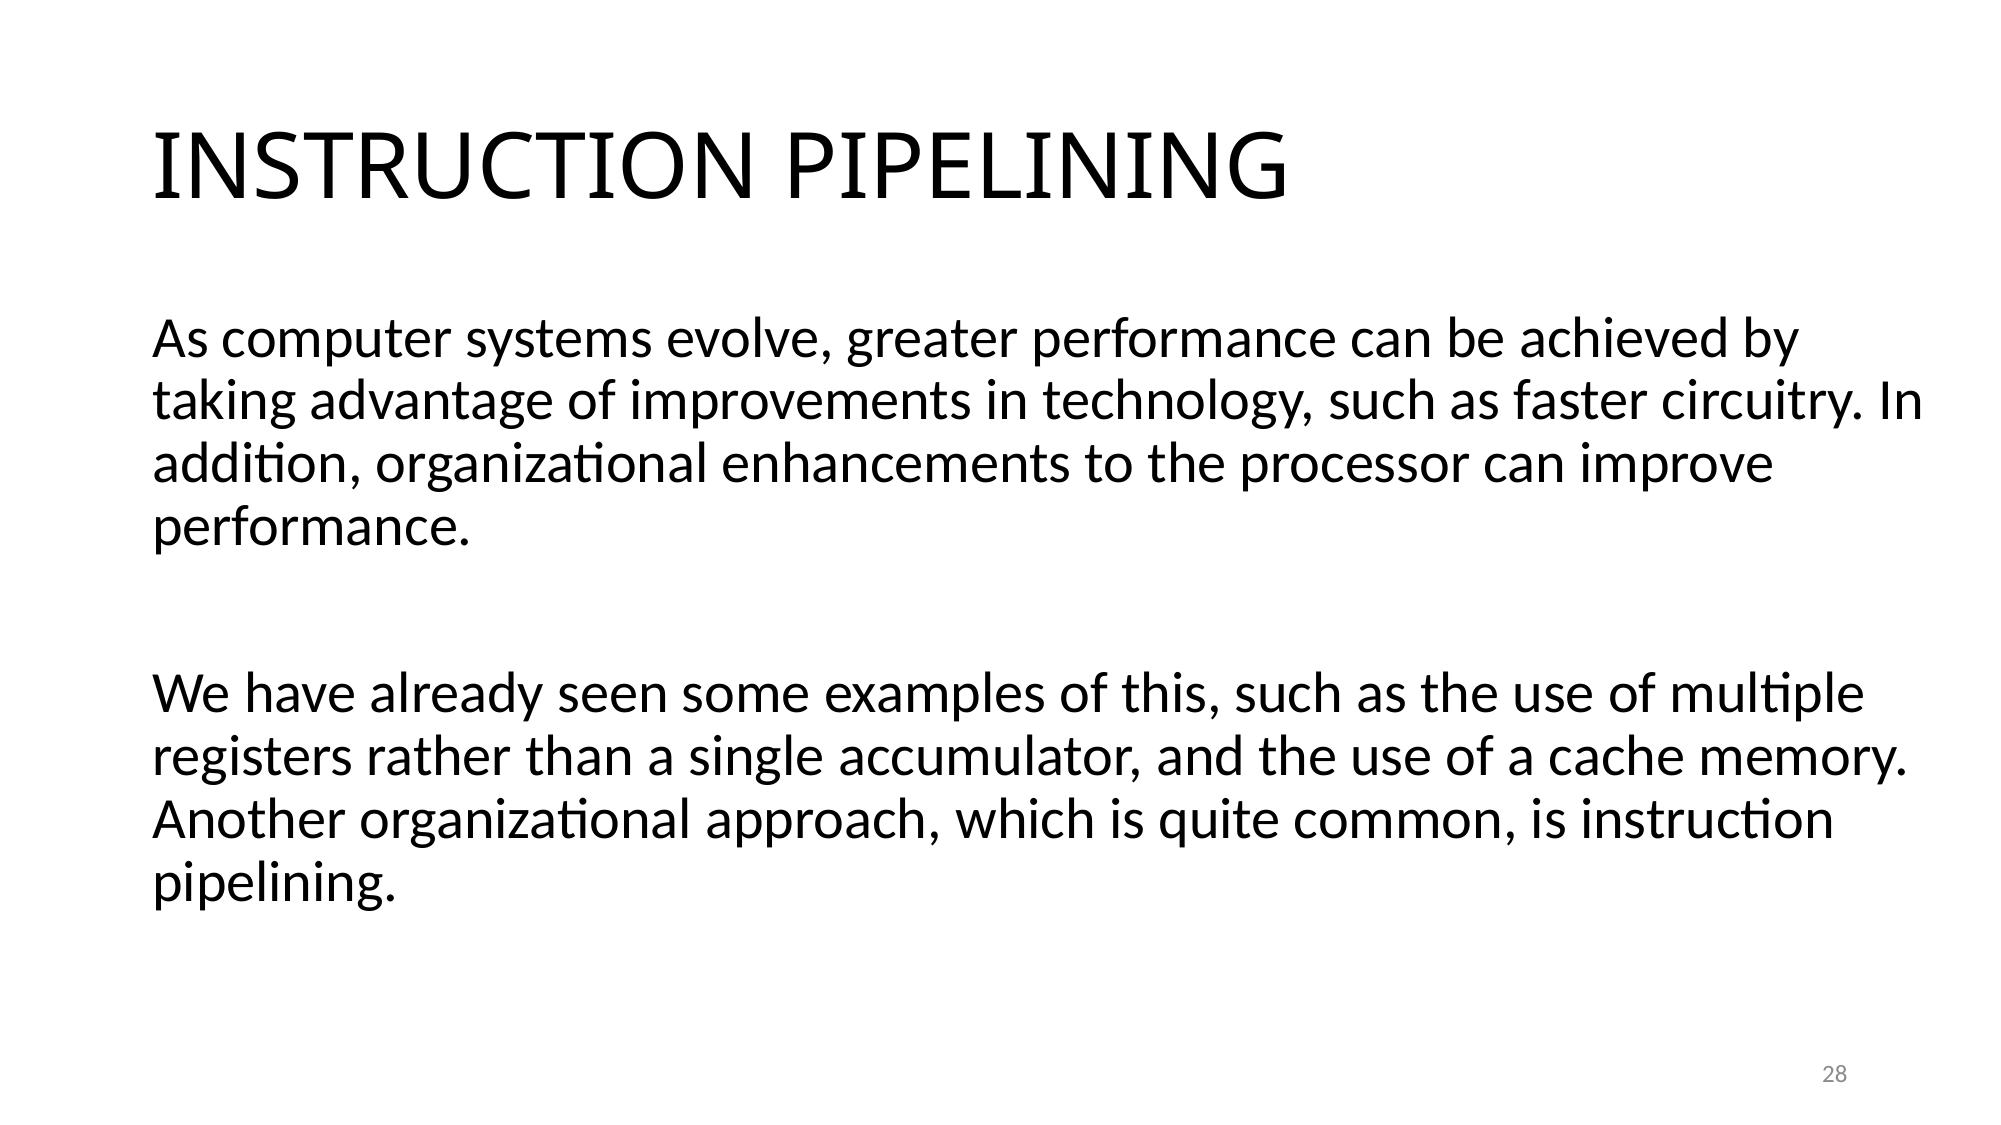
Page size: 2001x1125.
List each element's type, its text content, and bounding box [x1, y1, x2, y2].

text_box <number> [1412, 1042, 1863, 1103]
text_box INSTRUCTION PIPELINING [137, 59, 1863, 278]
text_box As computer systems evolve, greater performance can be achieved by taking advantage of improvements in technology, such as faster circuitry. In addition, organizational enhancements to the processor can improve performance. We have already seen some examples of this, such as the use of multiple registers rather than a single accumulator, and the use of a cache memory. Another organizational approach, which is quite common, is instruction pipelining. [137, 299, 1966, 1103]
